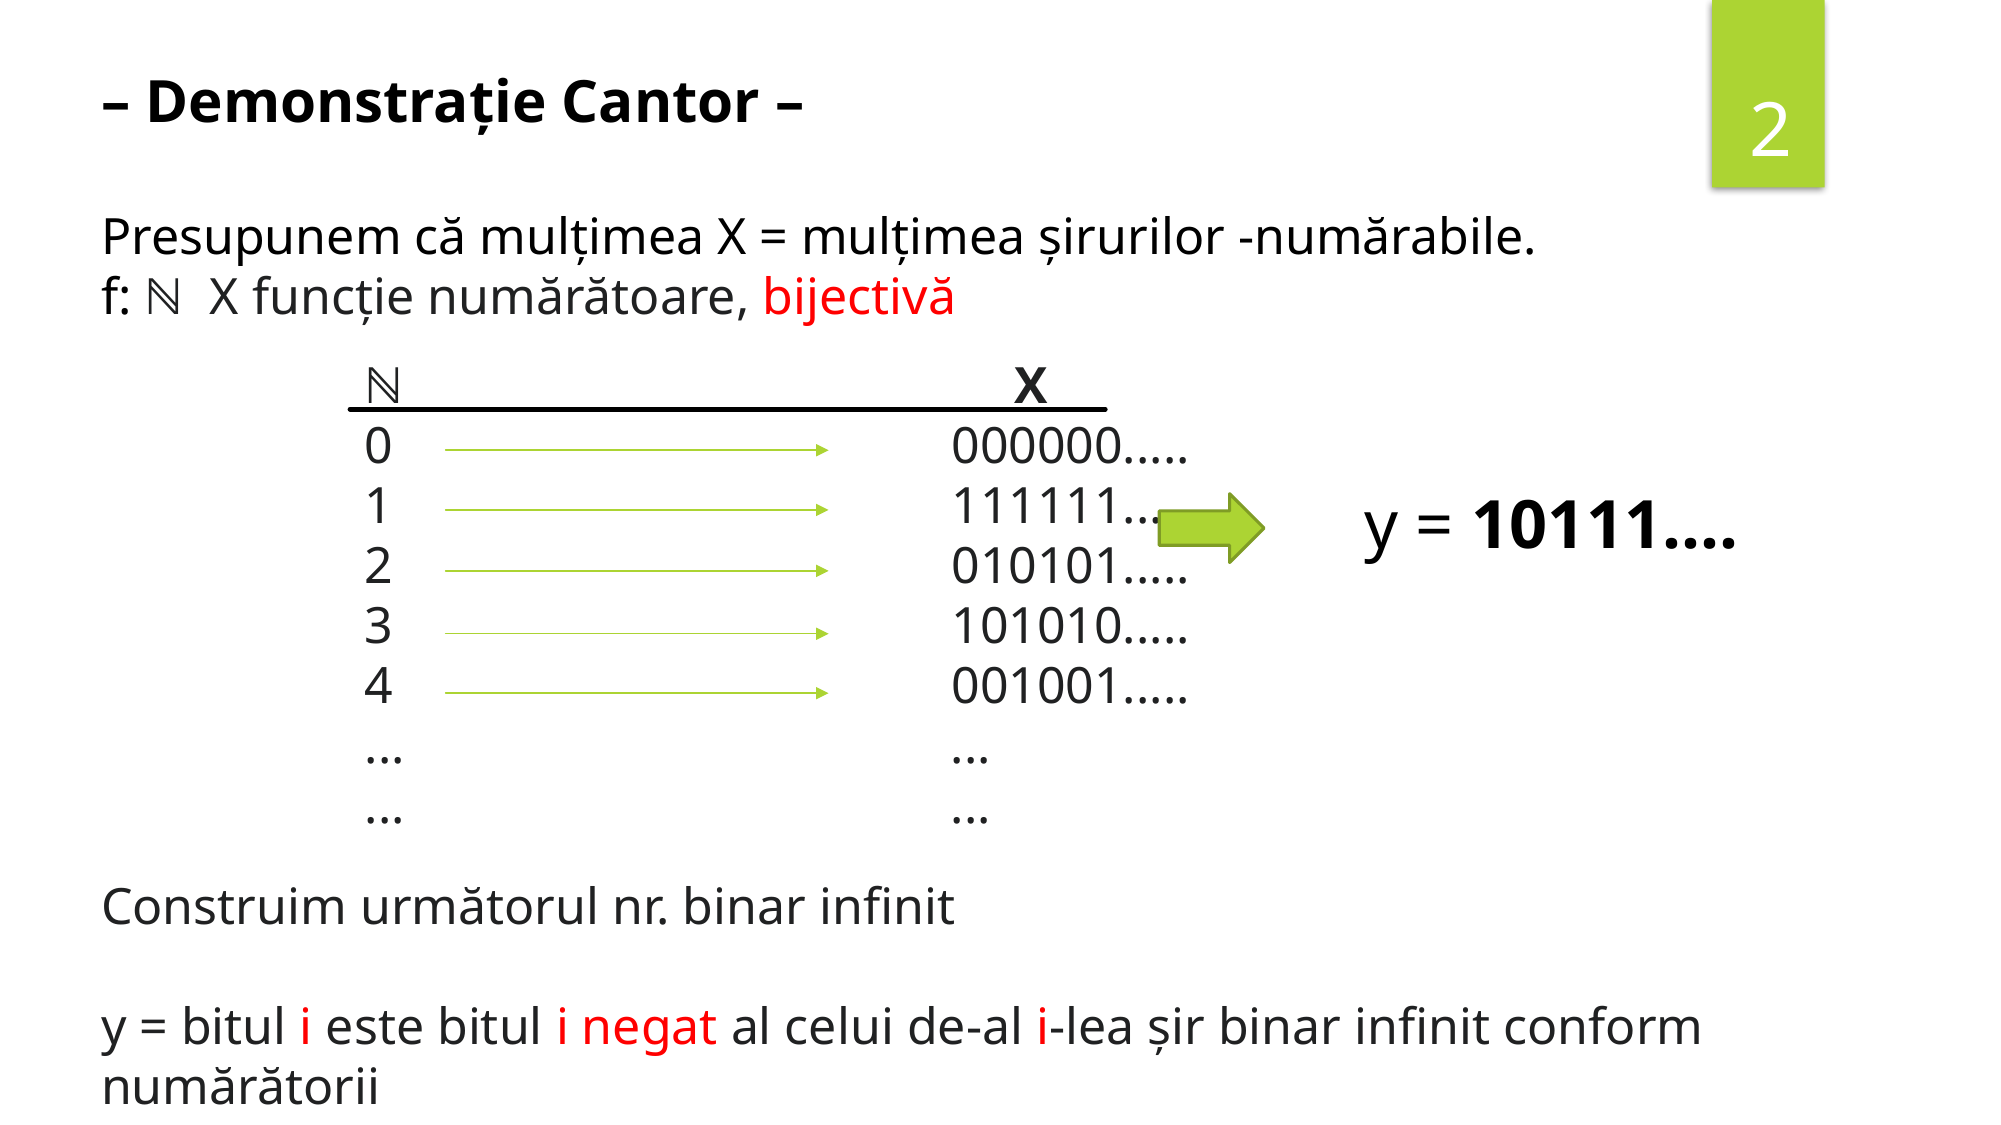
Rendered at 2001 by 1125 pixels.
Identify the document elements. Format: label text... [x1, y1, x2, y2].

text_box y = 10111.... [1350, 474, 1789, 570]
text_box ℕ X 0 000000..... 1 111111..... 2 010101..... 3 101010..... 4 001001..... ... ... ... ... [350, 345, 1350, 841]
text_box 2 [1734, 74, 1821, 179]
text_box [1157, 492, 1266, 564]
